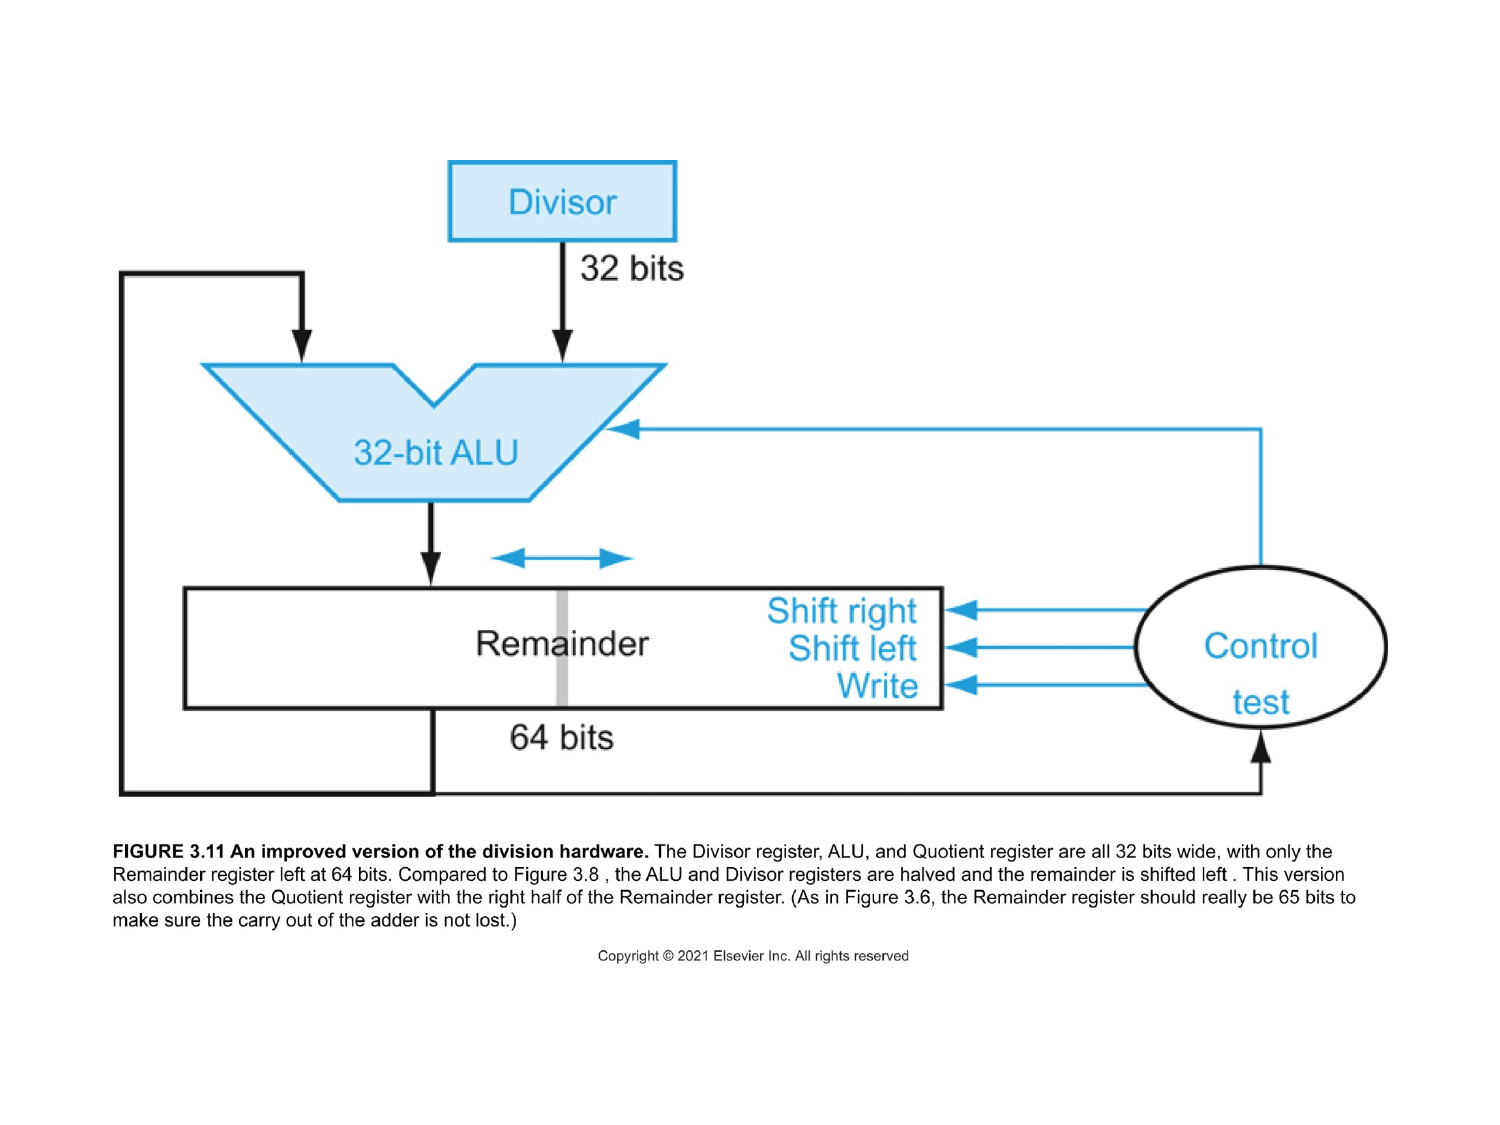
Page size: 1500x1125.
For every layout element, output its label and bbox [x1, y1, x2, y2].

picture [112, 159, 1388, 965]
